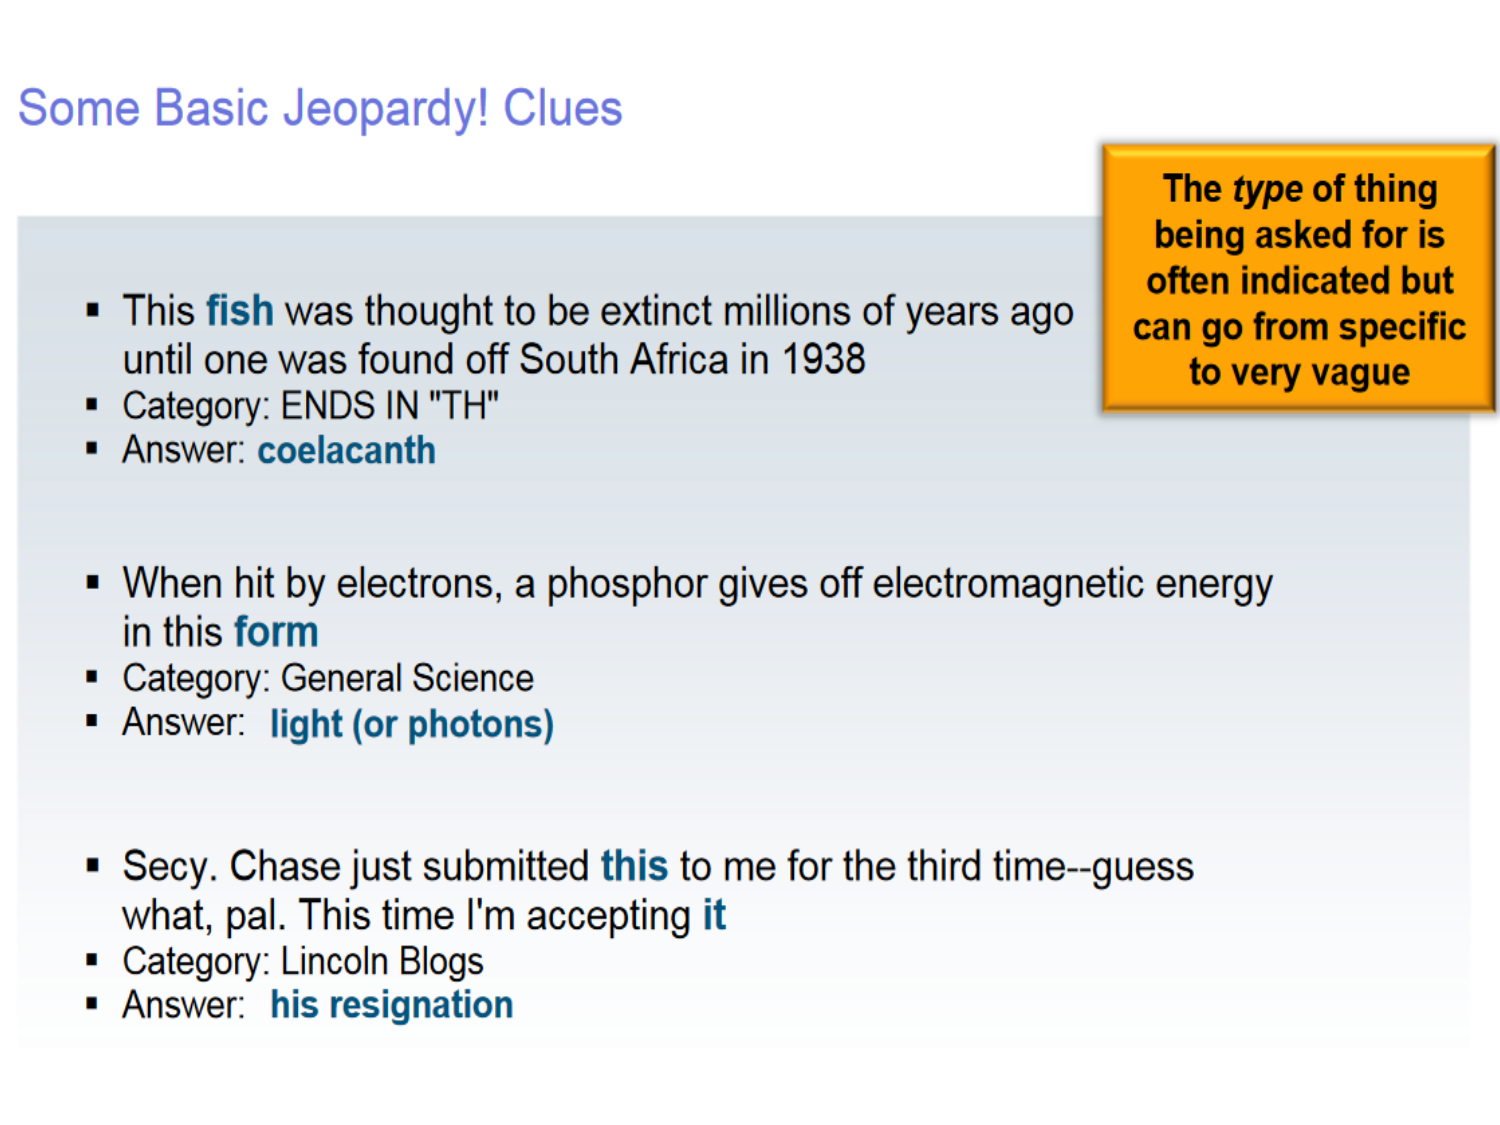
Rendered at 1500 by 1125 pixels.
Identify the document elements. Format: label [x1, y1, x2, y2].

picture [6, 66, 1500, 1049]
